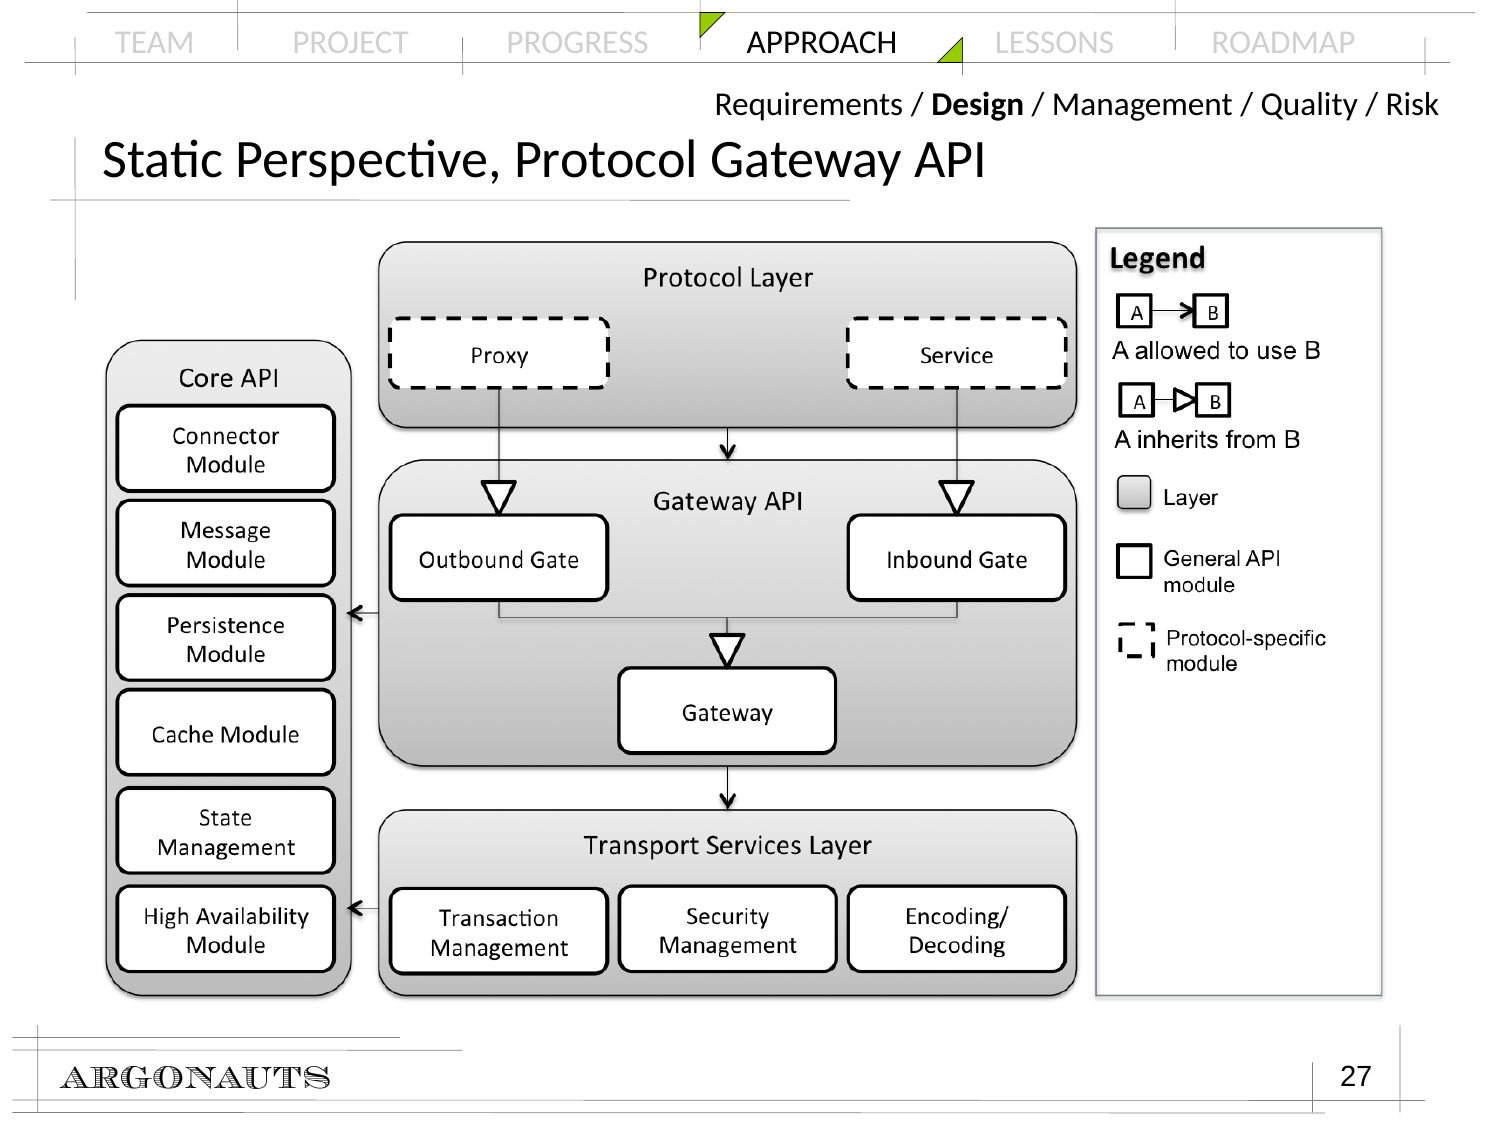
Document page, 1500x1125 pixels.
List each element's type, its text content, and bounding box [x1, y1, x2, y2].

title Static Perspective, Protocol Gateway API [87, 112, 1413, 200]
picture [50, 1055, 350, 1099]
slide_number 27 [1074, 1050, 1388, 1125]
picture [98, 224, 1388, 1005]
text_box Requirements / Design / Management / Quality / Risk [699, 74, 1463, 130]
